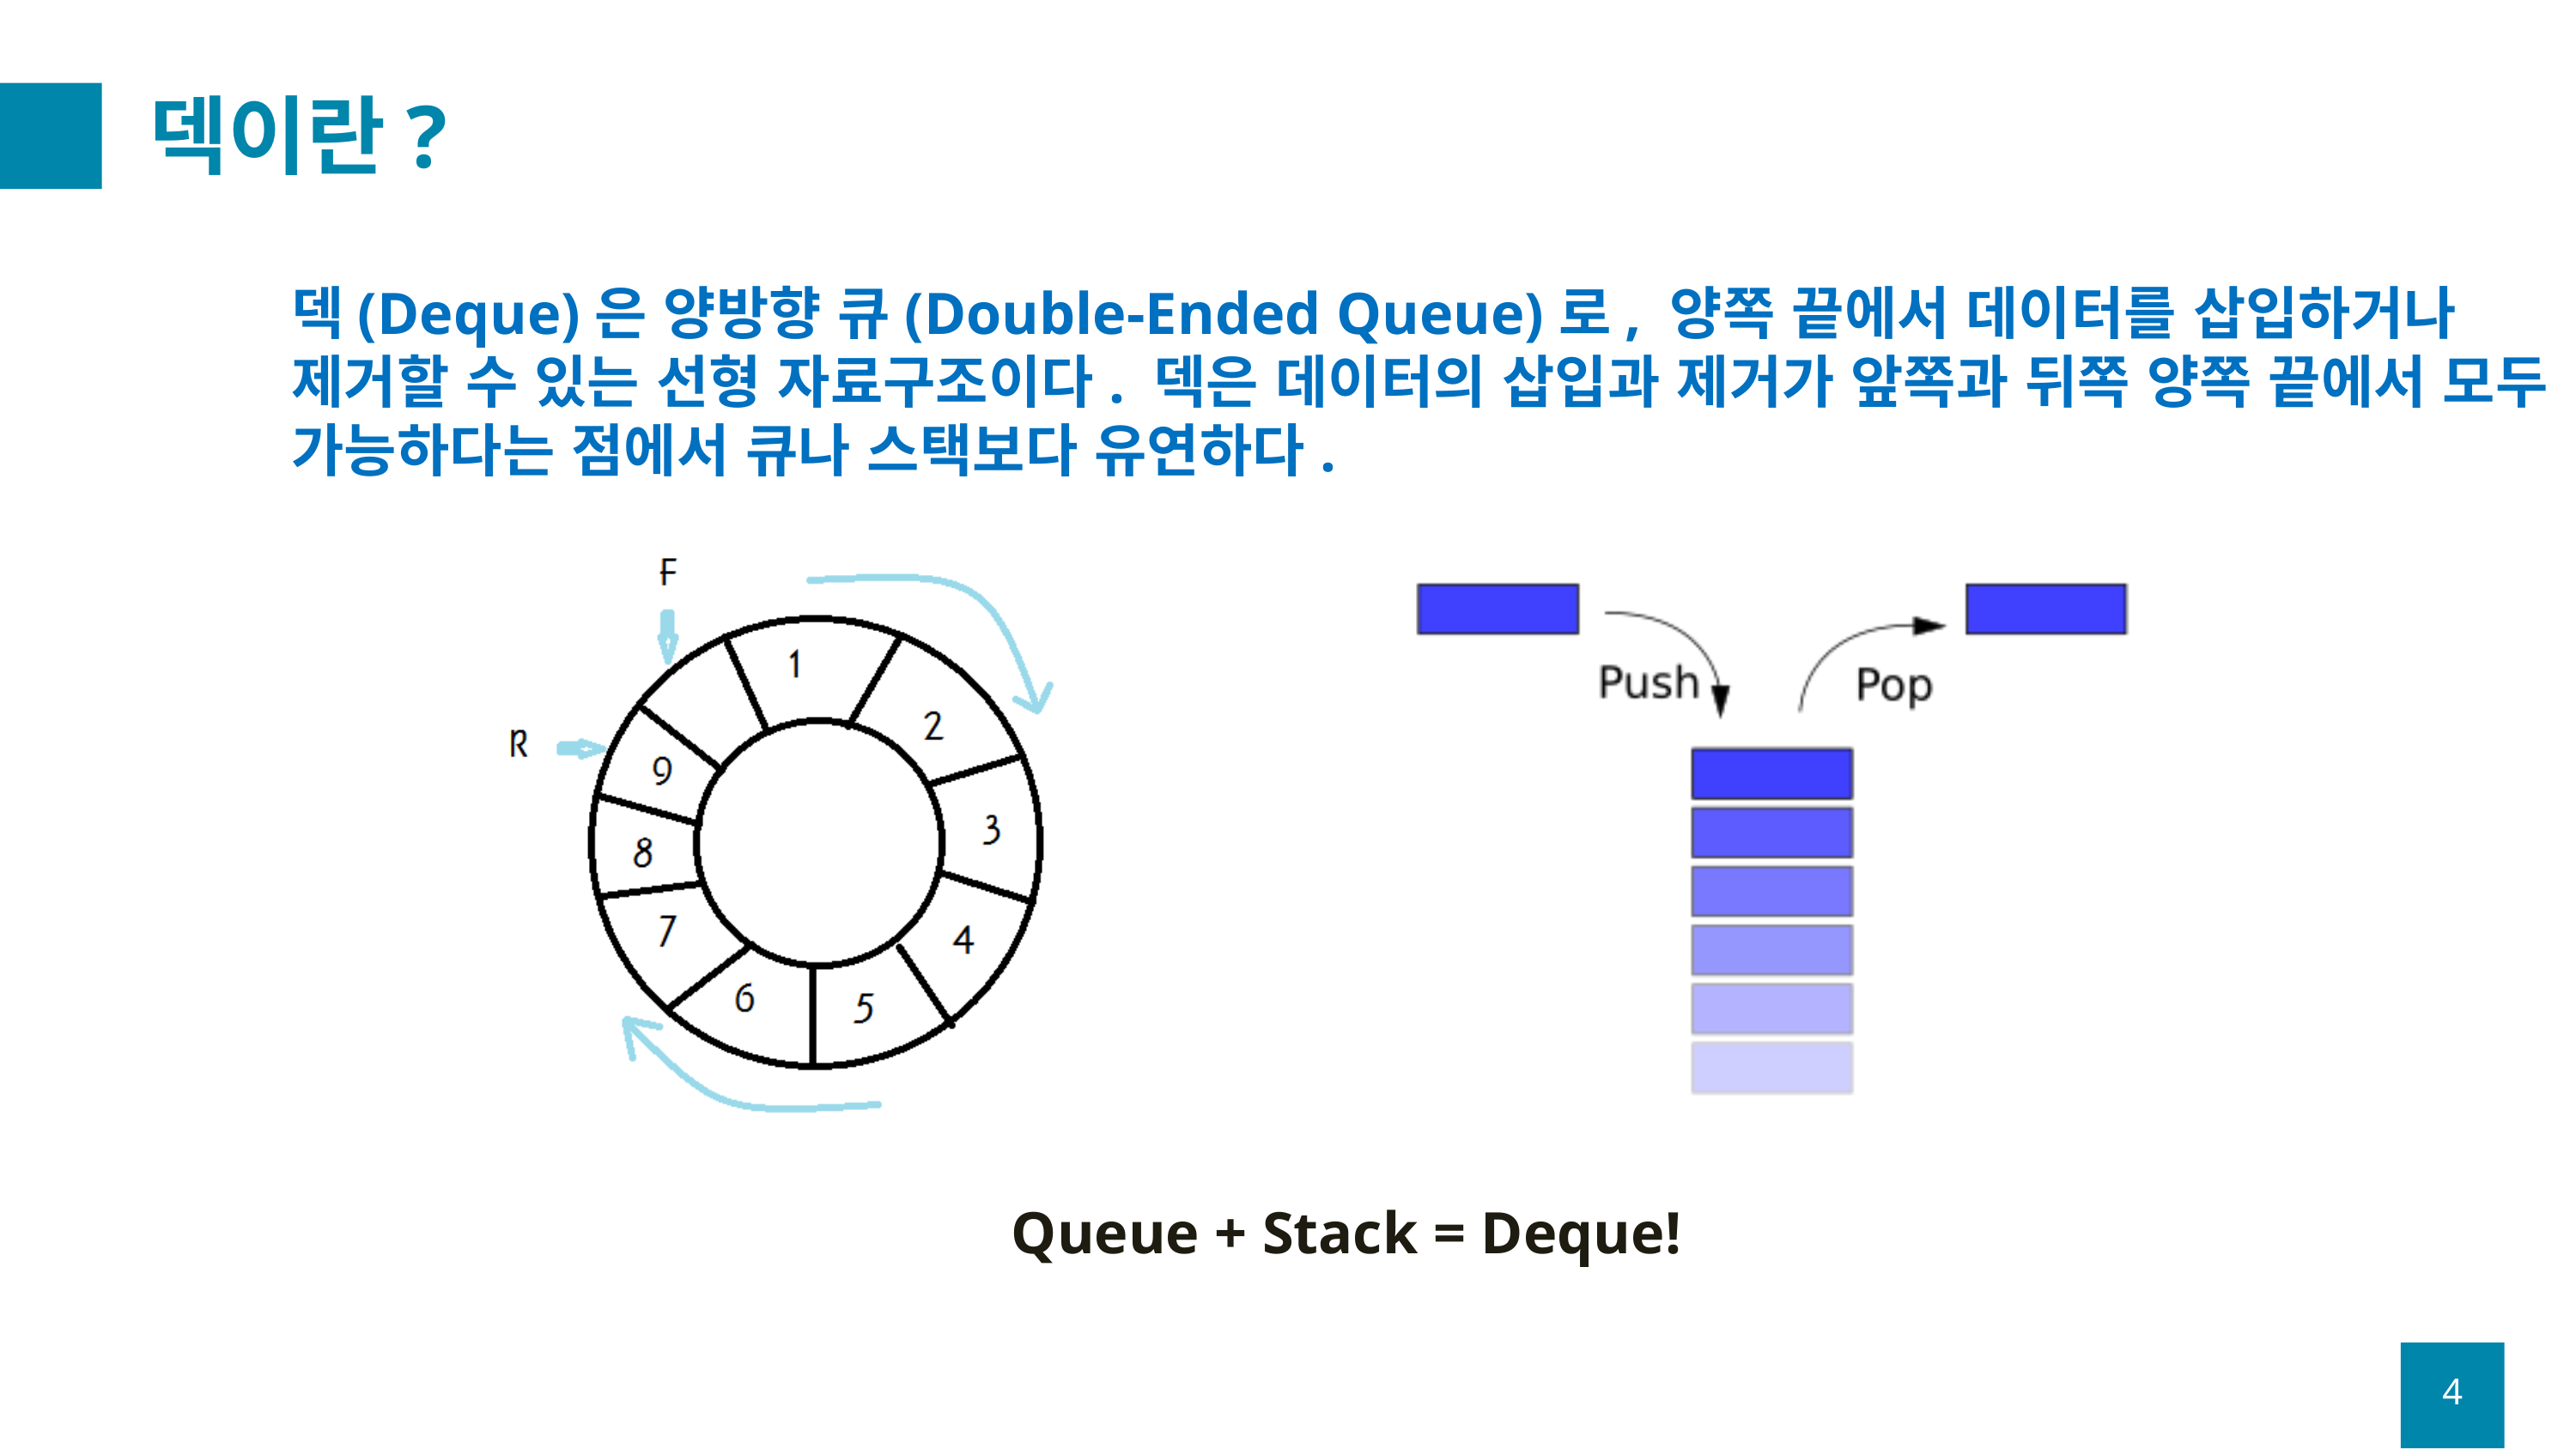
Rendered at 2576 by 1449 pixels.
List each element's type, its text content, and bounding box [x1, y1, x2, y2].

slide_number 4 [2400, 1355, 2505, 1433]
text_box Queue + Stack = Deque! [998, 1190, 1906, 1272]
picture [486, 481, 1140, 1232]
text_box 덱(Deque)은 양방향 큐(Double-Ended Queue)로, 양쪽 끝에서 데이터를 삽입하거나 제거할 수 있는 선형 자료구조이다. 덱은 데이터의 삽입과 제거가 앞쪽과 뒤쪽 양쪽 끝에서 모두 가능하다는 점에서 큐나 스택보다 유연하다. [278, 270, 2576, 489]
picture [1415, 582, 2178, 1131]
title 덱이란? [136, 64, 2488, 216]
